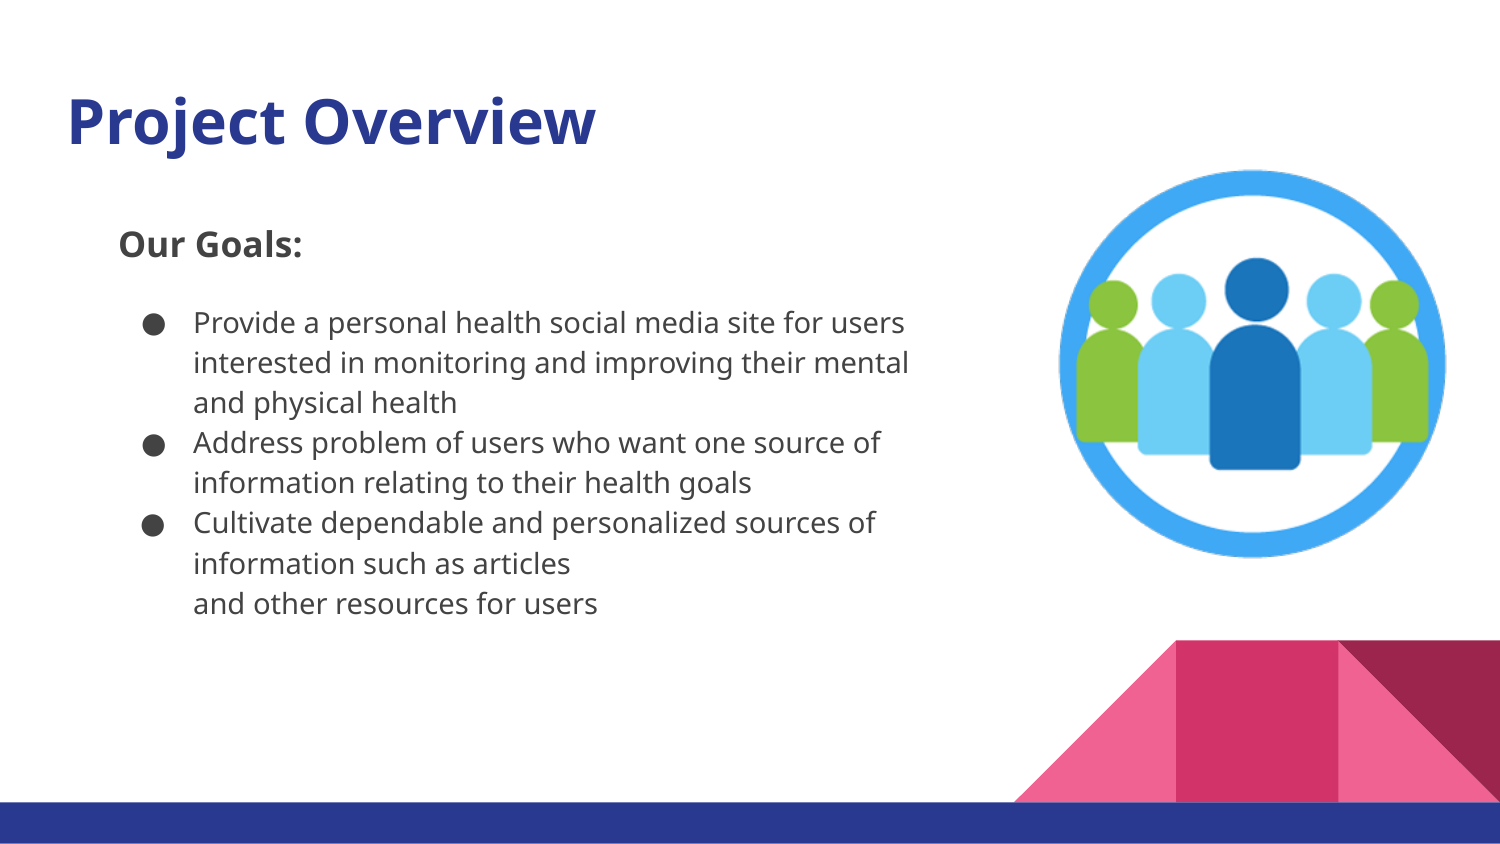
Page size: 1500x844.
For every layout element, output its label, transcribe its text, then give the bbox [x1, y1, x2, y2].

list Our Goals: Provide a personal health social media site for users interested in monitoring and improving their mental and physical health Address problem of users who want one source of information relating to their health goals Cultivate dependable and personalized sources of information such as articles and other resources for users [103, 200, 940, 705]
picture [1055, 166, 1450, 561]
title Project Overview [51, 67, 1449, 167]
